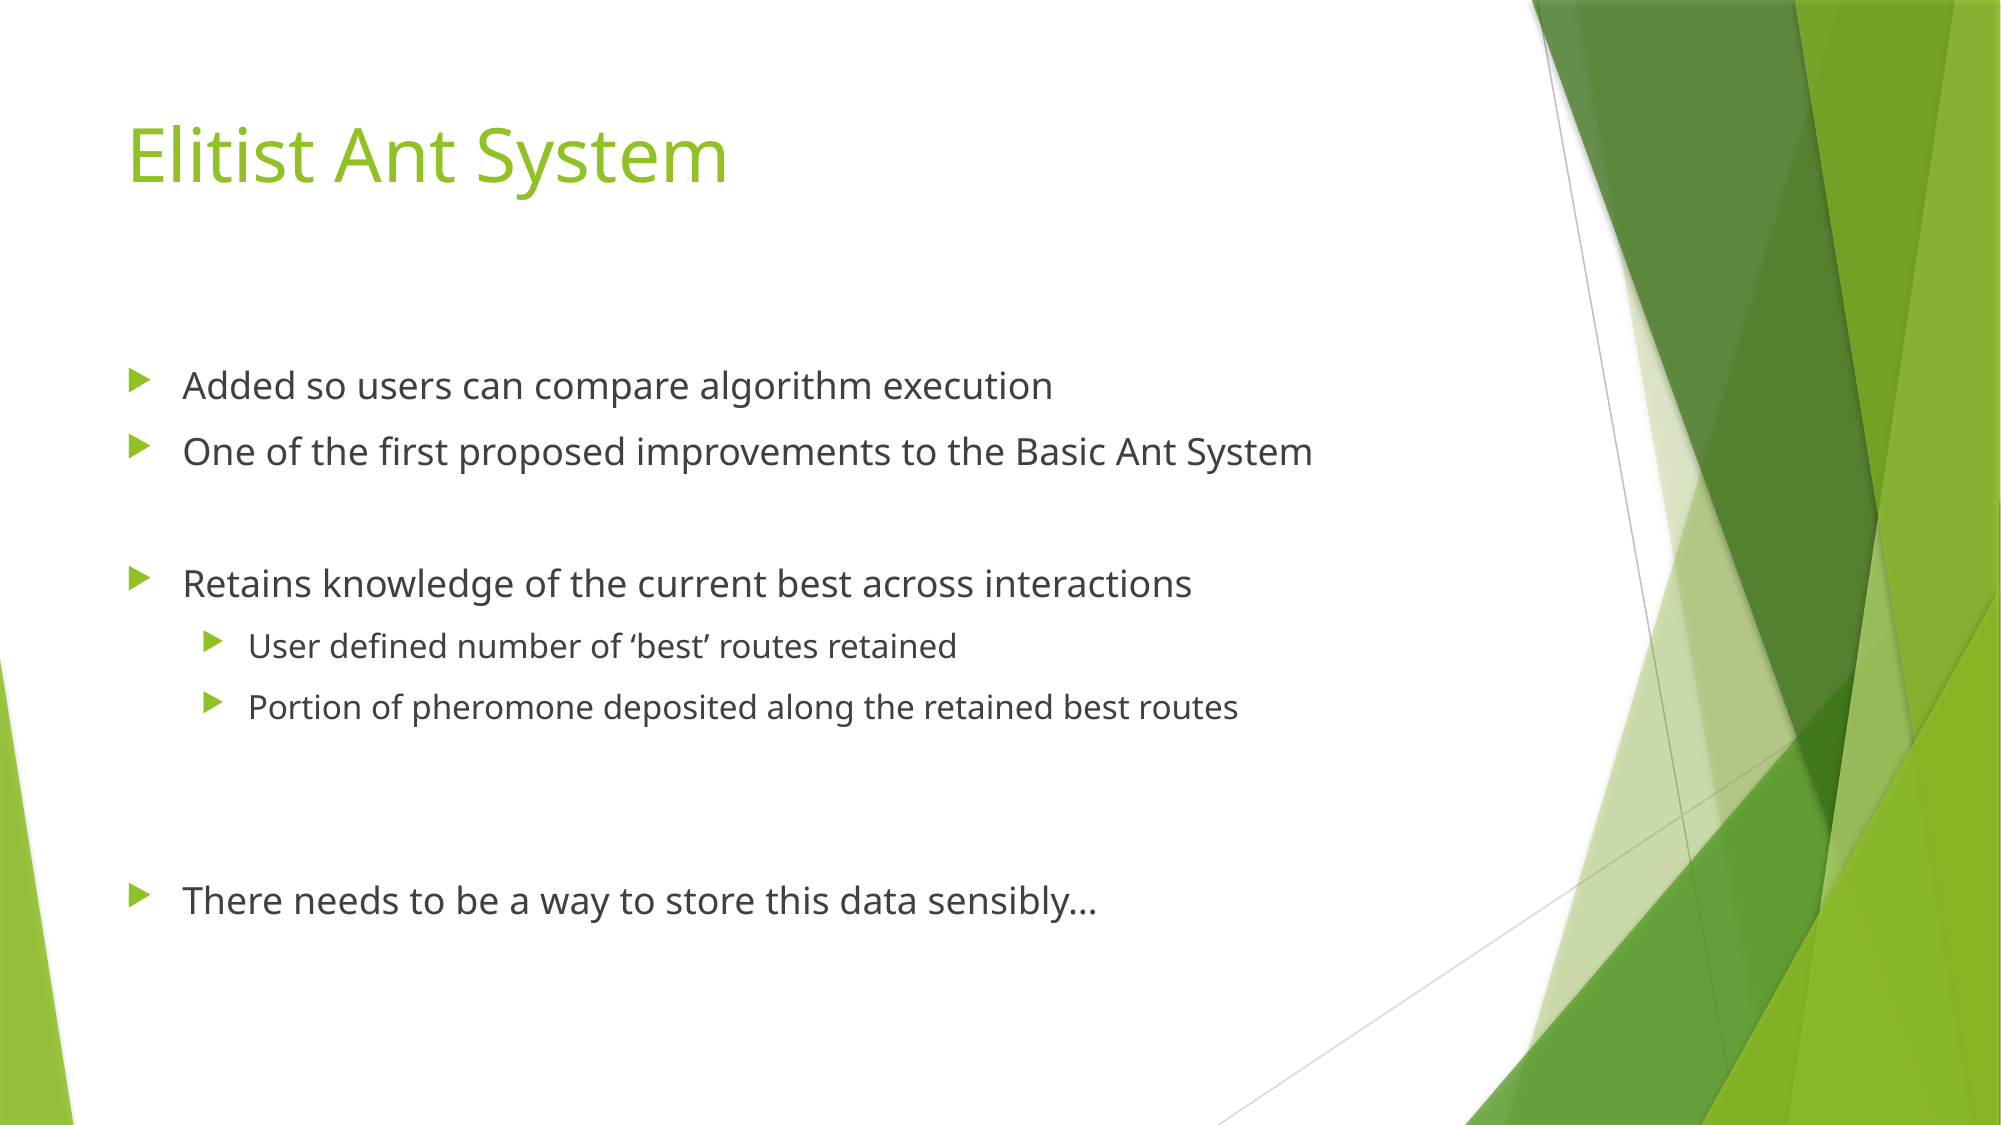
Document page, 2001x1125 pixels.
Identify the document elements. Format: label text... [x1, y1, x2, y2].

title Elitist Ant System [111, 99, 1522, 317]
list Added so users can compare algorithm execution One of the first proposed improvements to the Basic Ant System Retains knowledge of the current best across interactions User defined number of ‘best’ routes retained Portion of pheromone deposited along the retained best routes There needs to be a way to store this data sensibly… [111, 354, 1522, 992]
